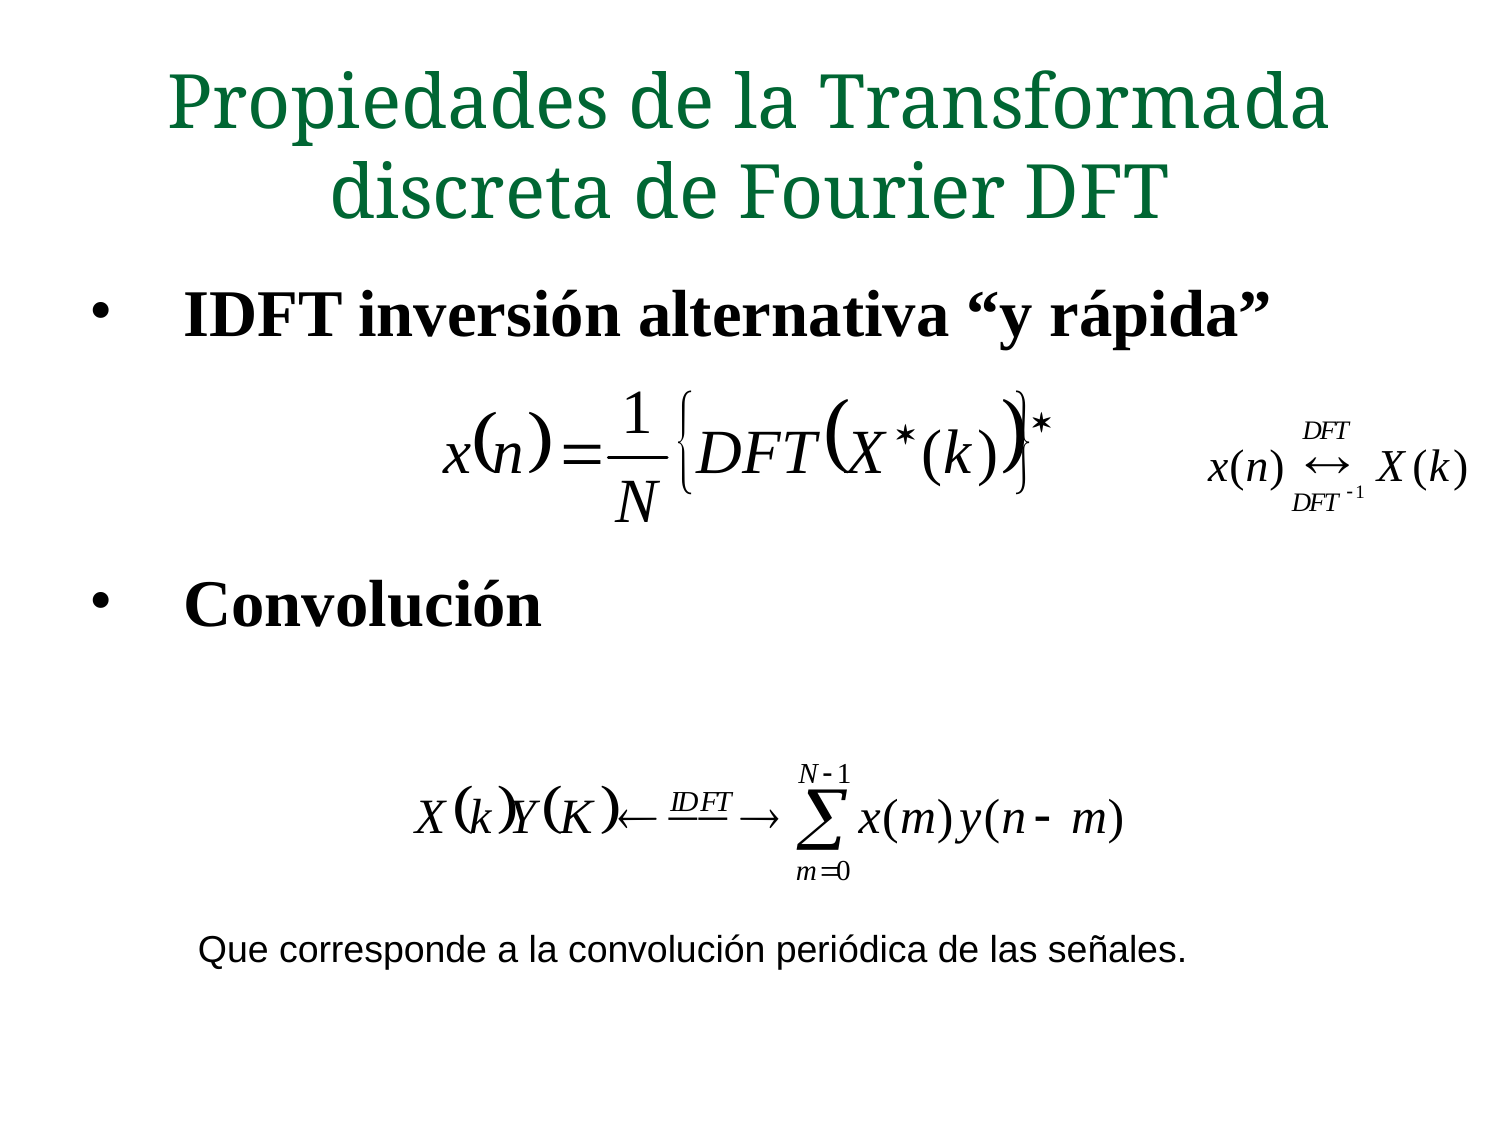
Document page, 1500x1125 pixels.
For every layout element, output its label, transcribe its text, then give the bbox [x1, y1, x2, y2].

text_box Que corresponde a la convolución periódica de las señales. [183, 917, 1388, 978]
title Propiedades de la Transformada discreta de Fourier DFT [75, 45, 1425, 262]
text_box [430, 373, 1059, 536]
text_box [1198, 408, 1477, 520]
list IDFT inversión alternativa “y rápida” Convolución [75, 262, 1436, 513]
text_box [403, 751, 1132, 892]
list IDFT inversión alternativa “y rápida” Convolución [75, 515, 1436, 1006]
